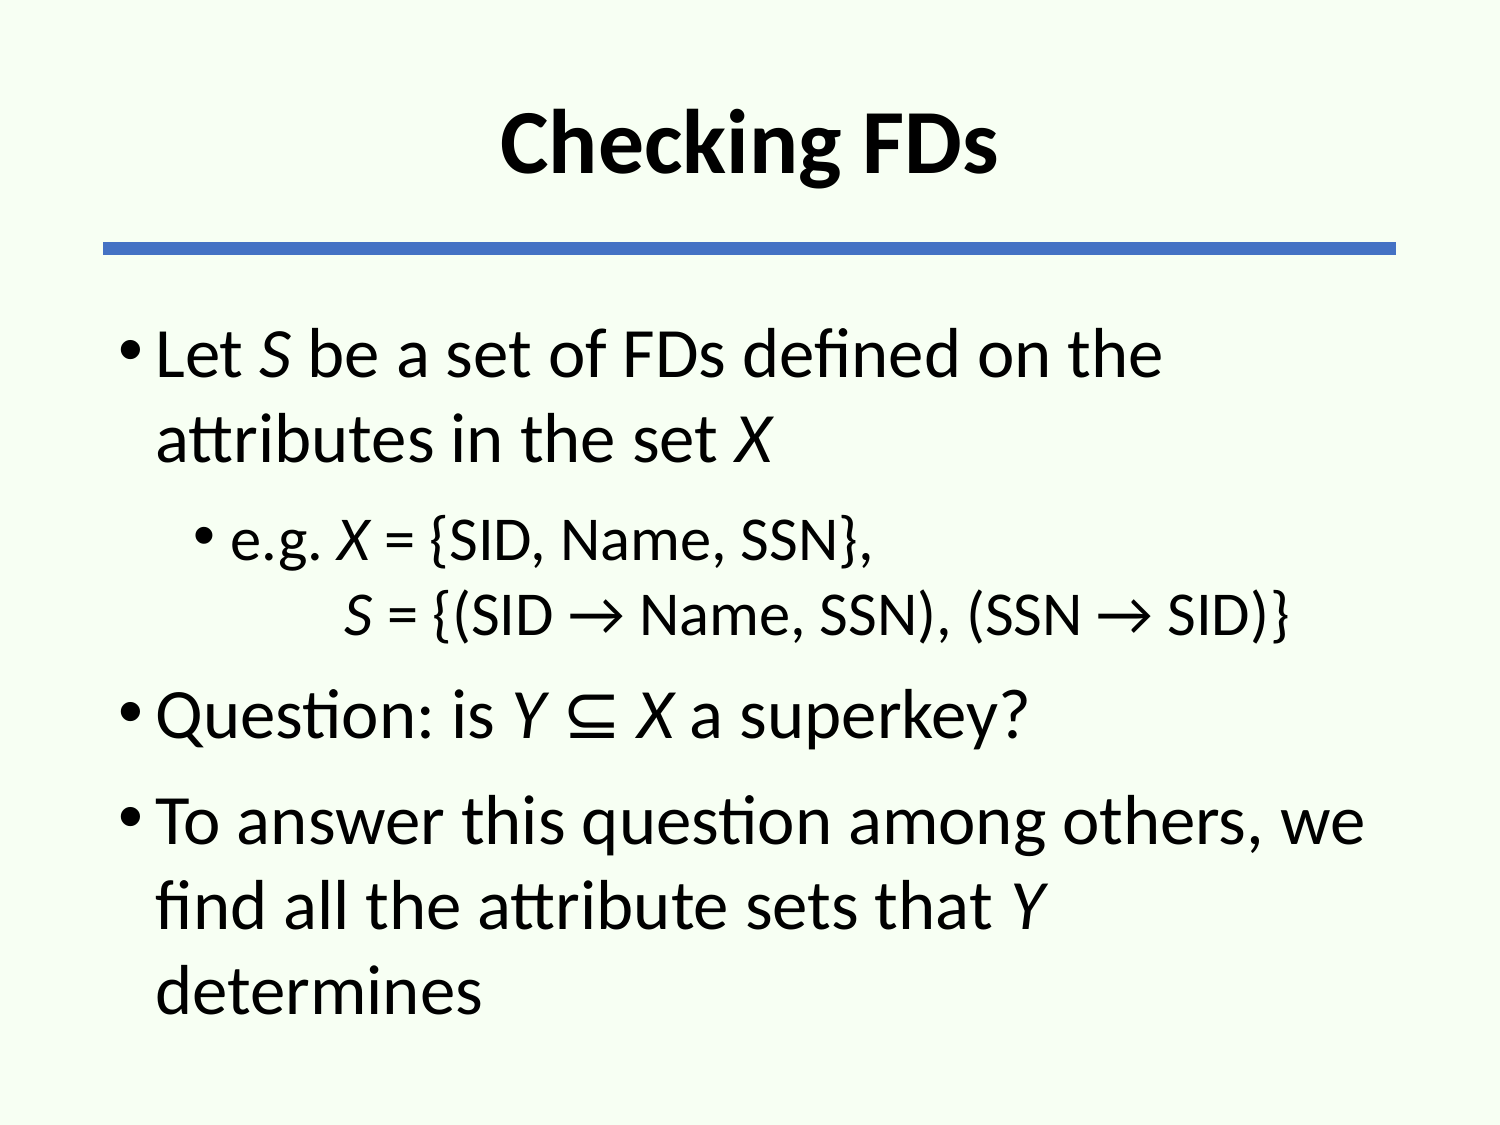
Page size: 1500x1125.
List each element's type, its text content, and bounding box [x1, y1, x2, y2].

list Let S be a set of FDs defined on the attributes in the set X e.g. X = {SID, Name, SSN}, S = {(SID → Name, SSN), (SSN → SID)} Question: is Y ⊆ X a superkey? To answer this question among others, we find all the attribute sets that Y determines [103, 299, 1397, 1043]
title Checking FDs [103, 35, 1397, 253]
